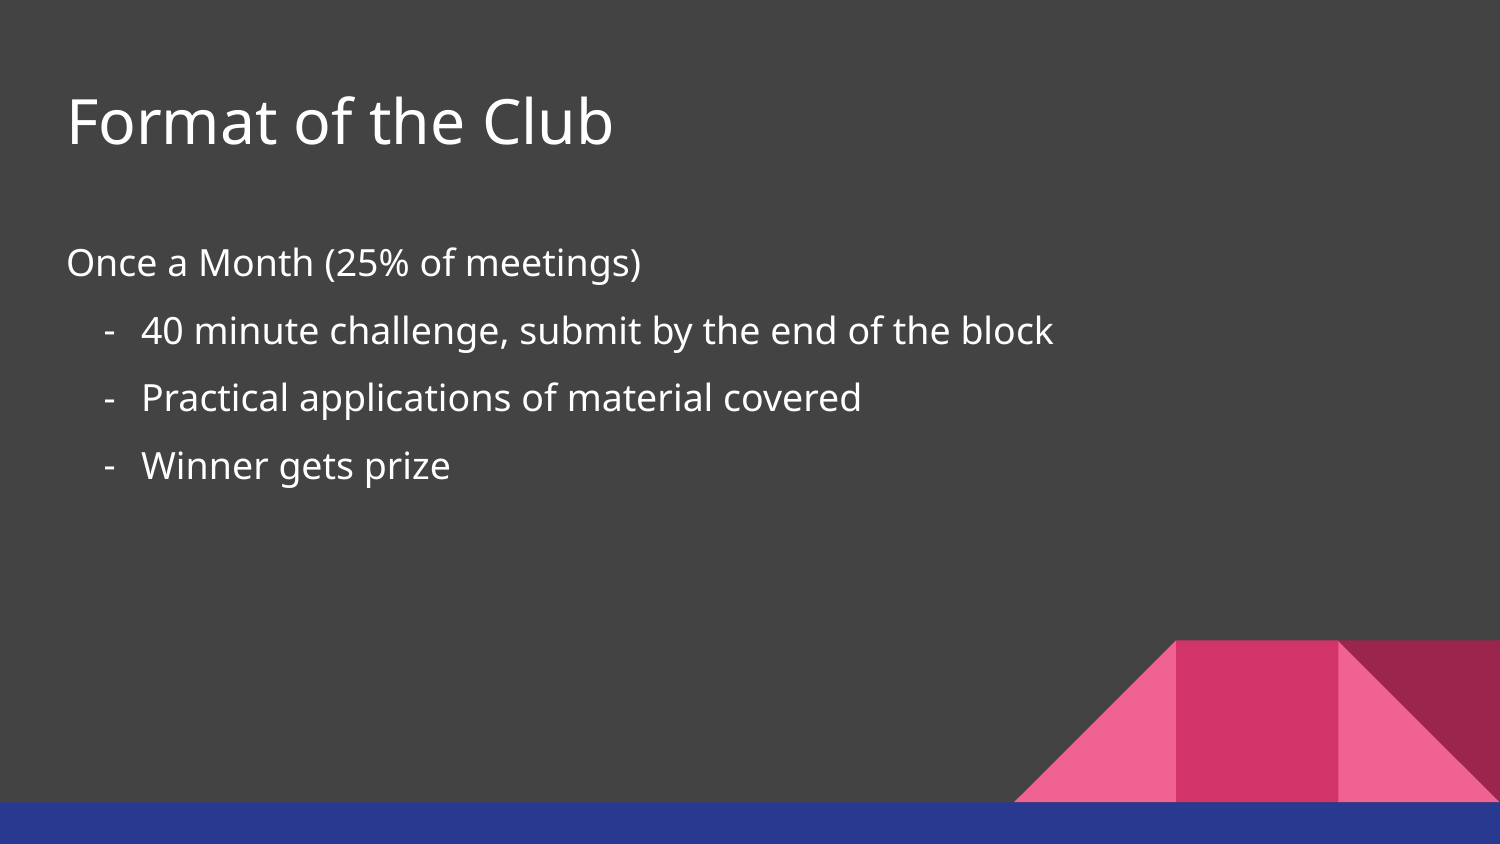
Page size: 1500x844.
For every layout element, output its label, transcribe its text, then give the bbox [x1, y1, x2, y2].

list Once a Month (25% of meetings) 40 minute challenge, submit by the end of the block Practical applications of material covered Winner gets prize [51, 201, 1449, 750]
title Format of the Club [51, 67, 1449, 167]
